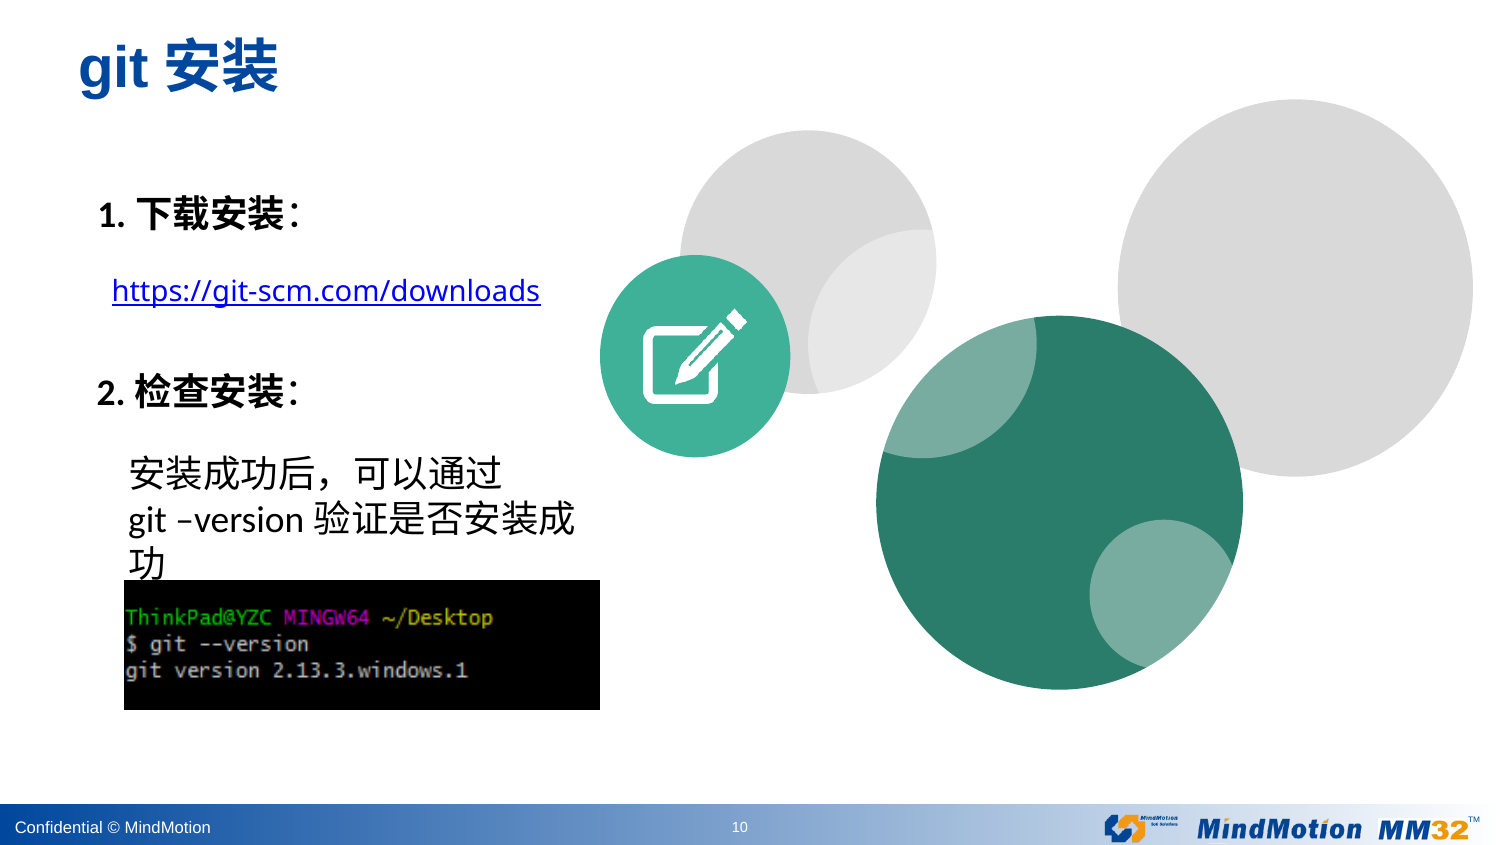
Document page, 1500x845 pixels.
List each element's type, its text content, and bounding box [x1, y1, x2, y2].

slide_number 10 [564, 818, 915, 836]
text_box 2.检查安装： [81, 360, 481, 421]
text_box 1.下载安装： [82, 182, 482, 243]
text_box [599, 99, 1474, 690]
picture [124, 579, 601, 710]
text_box https://git-scm.com/downloads [111, 264, 584, 360]
picture [0, 804, 1500, 845]
title git安装 [63, 32, 1436, 96]
text_box 安装成功后，可以通过 git –version验证是否安装成功 [113, 442, 594, 593]
